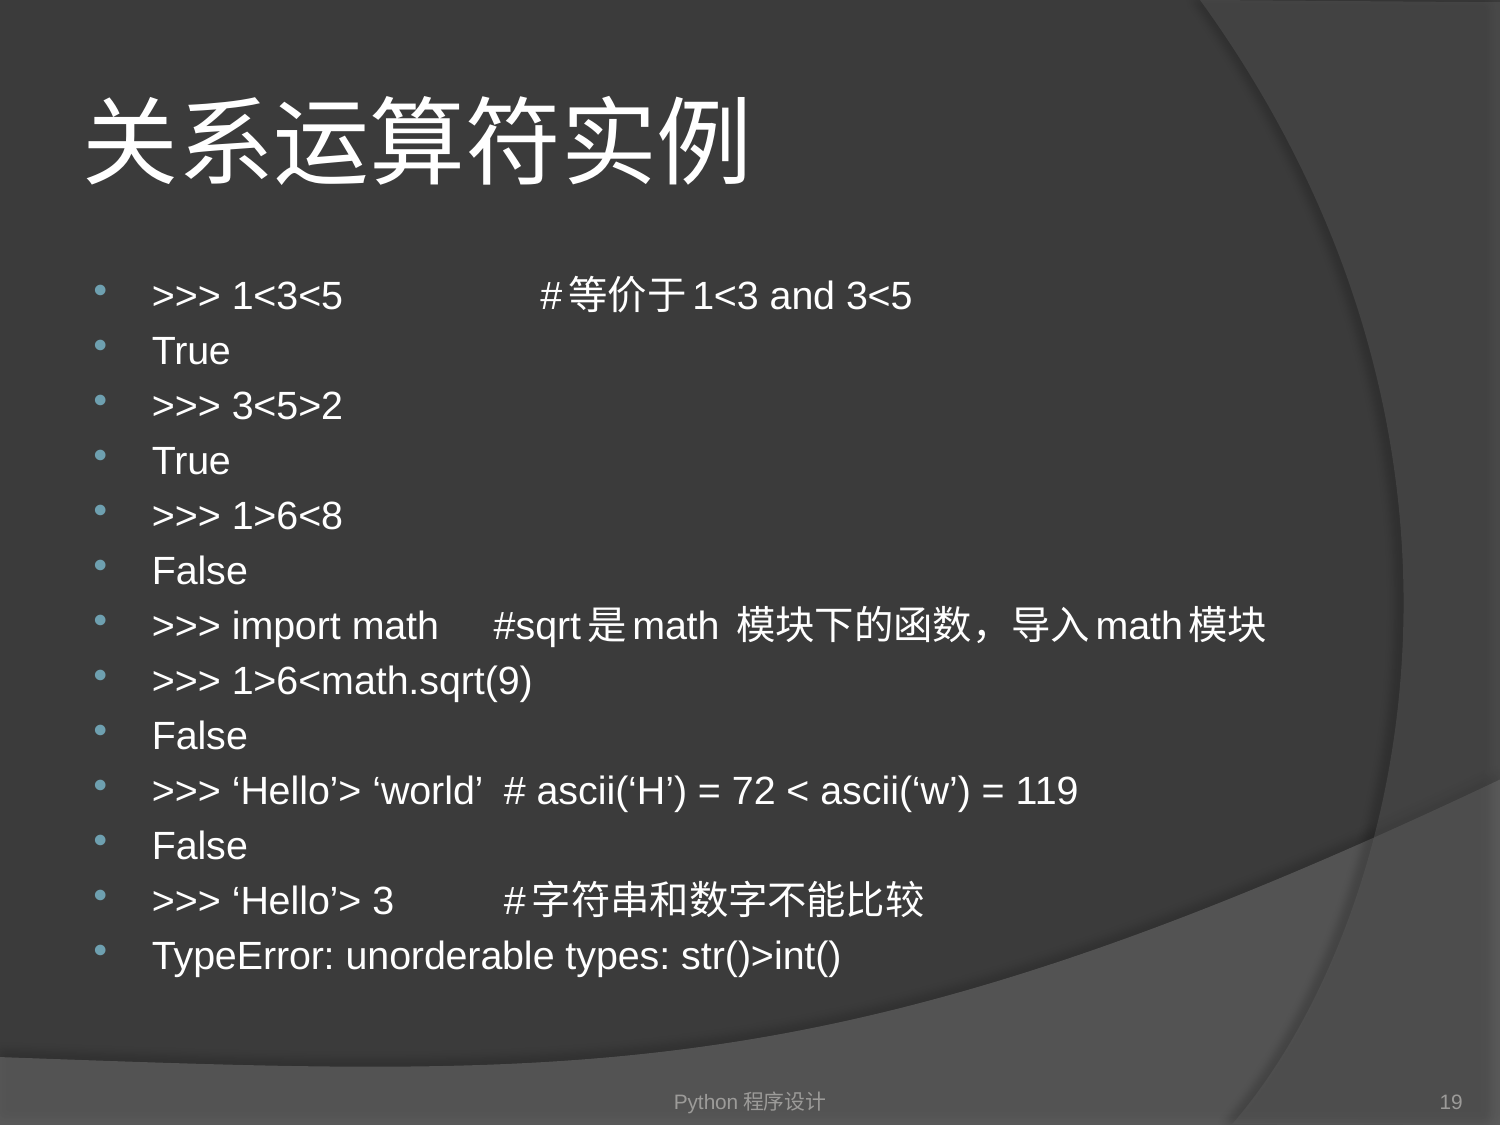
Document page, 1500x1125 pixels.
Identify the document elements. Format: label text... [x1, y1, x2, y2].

title 关系运算符实例 [75, 45, 1300, 233]
slide_number 19 [1337, 1053, 1463, 1114]
footer Python程序设计 [512, 1053, 988, 1114]
list >>> 1<3<5 #等价于1<3 and 3<5 True >>> 3<5>2 True >>> 1>6<8 False >>> import math #sqrt是math 模块下的函数，导入math模块 >>> 1>6<math.sqrt(9) False >>> ‘Hello’> ‘world’ # ascii(‘H’) = 72 < ascii(‘w’) = 119 False >>> ‘Hello’> 3 #字符串和数字不能比较 TypeError: unorderable types: str()>int() [75, 262, 1300, 1005]
